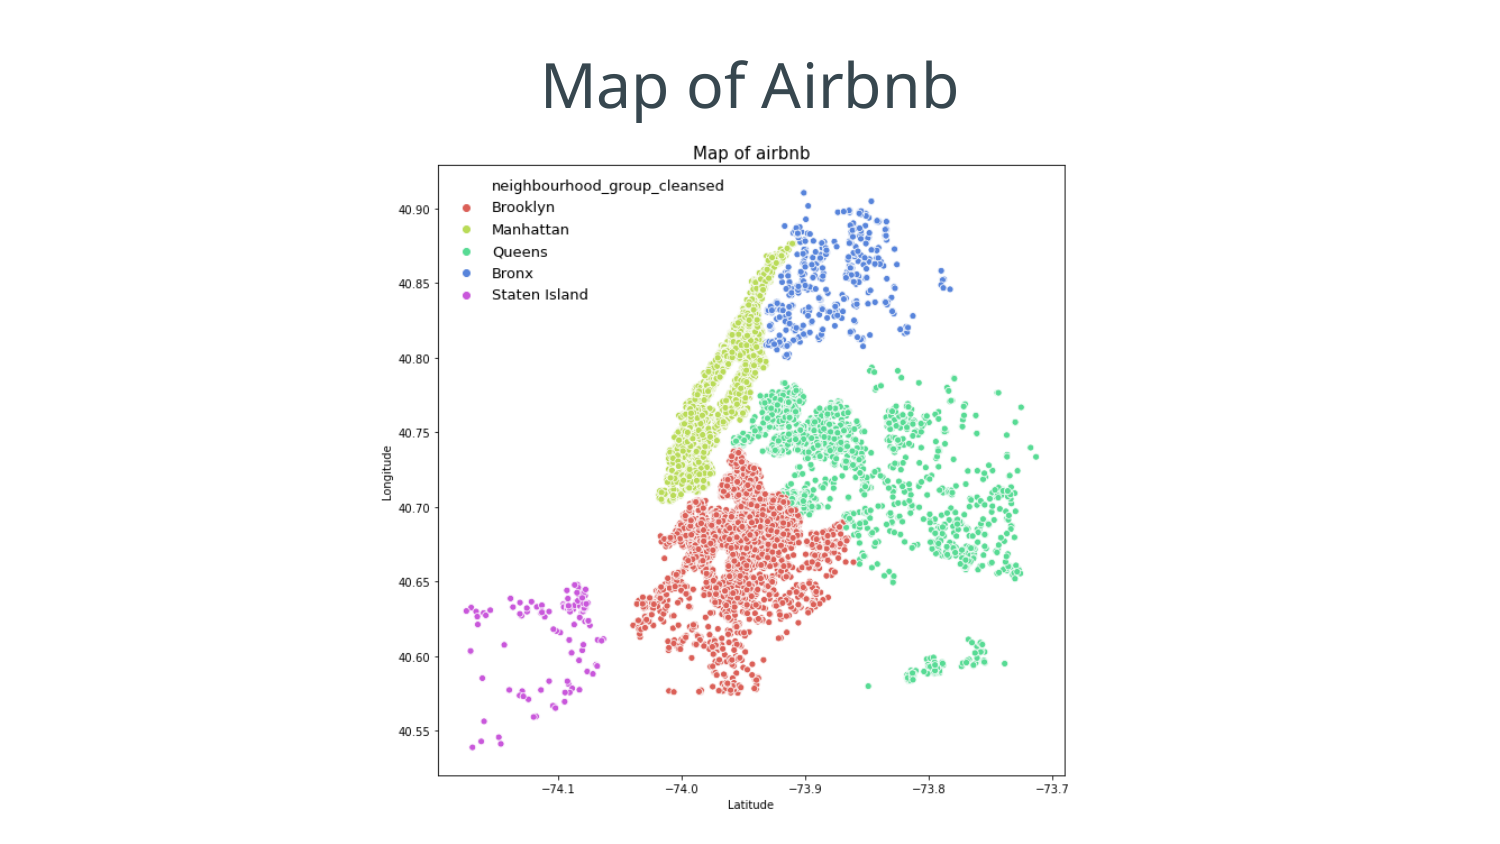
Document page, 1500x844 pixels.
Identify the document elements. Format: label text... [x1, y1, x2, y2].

title Map of Airbnb [51, 31, 1449, 126]
picture [373, 137, 1077, 819]
